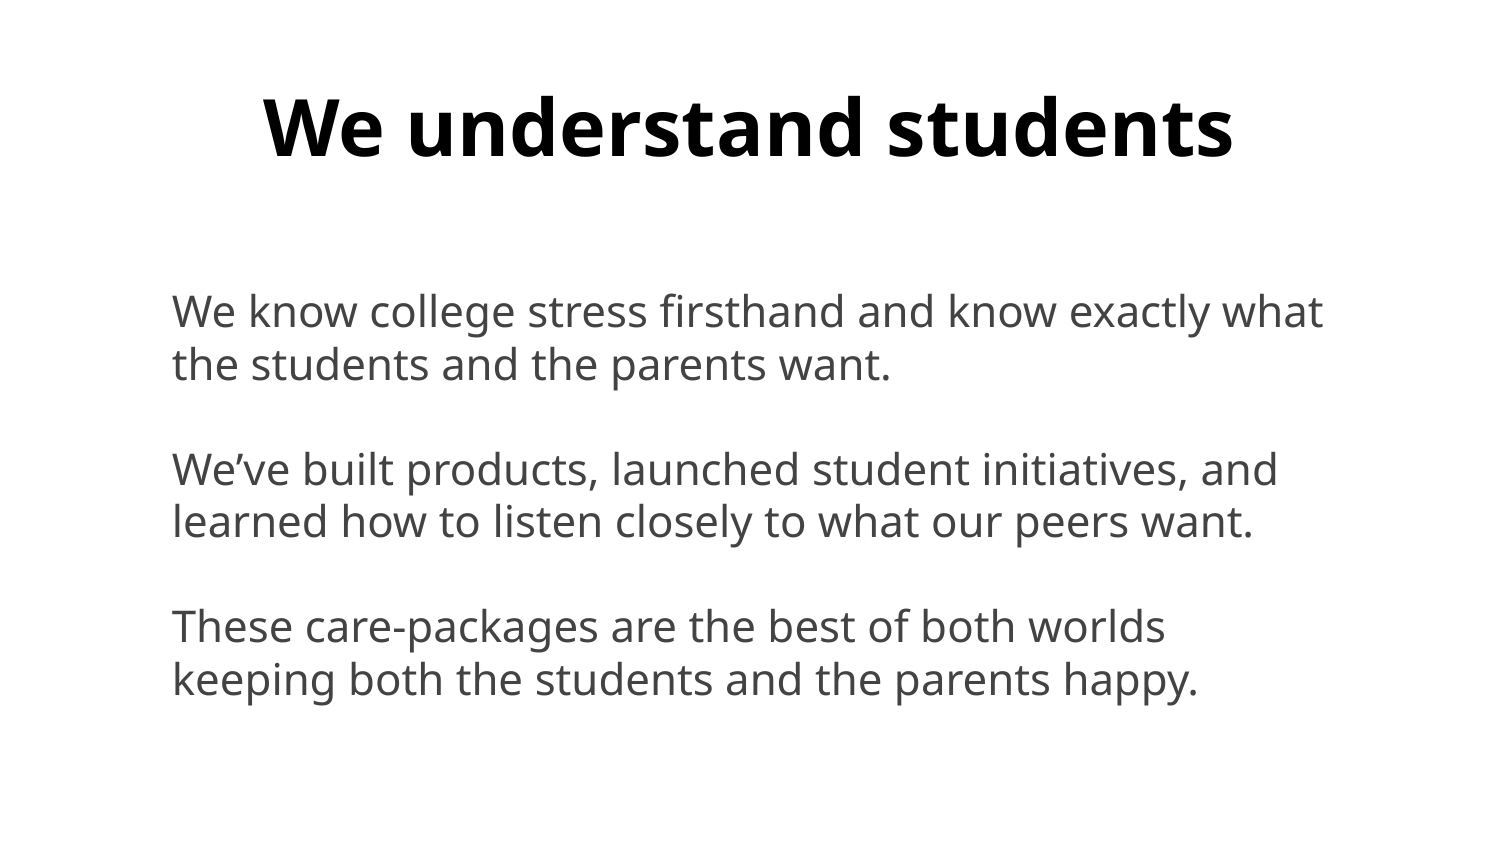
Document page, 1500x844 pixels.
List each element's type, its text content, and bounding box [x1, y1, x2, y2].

text_box We know college stress firsthand and know exactly what the students and the parents want. We’ve built products, launched student initiatives, and learned how to listen closely to what our peers want. These care-packages are the best of both worlds keeping both the students and the parents happy. [156, 269, 1343, 673]
list We understand students [0, 73, 1500, 333]
